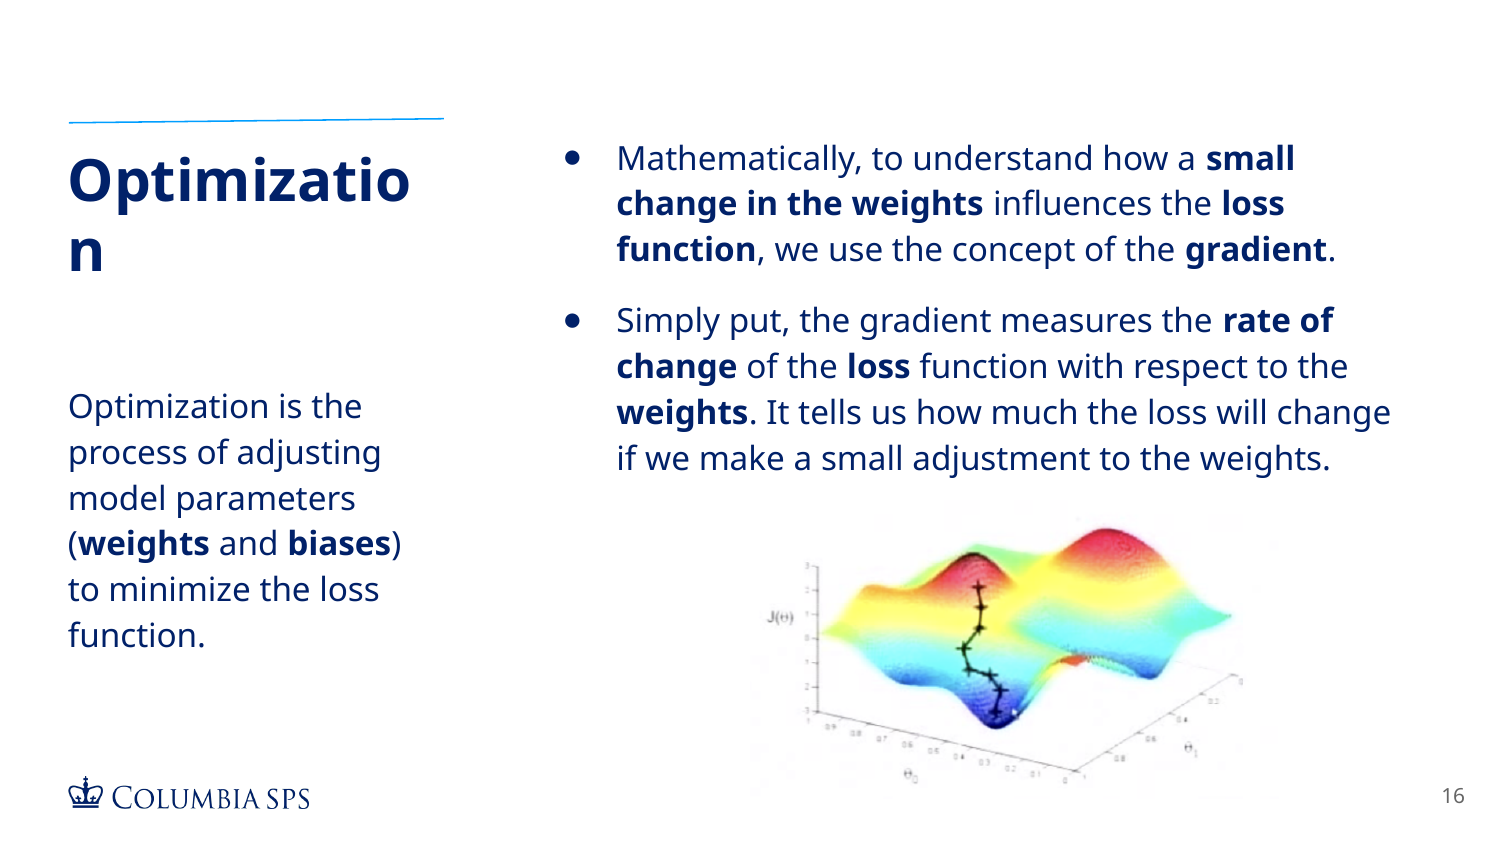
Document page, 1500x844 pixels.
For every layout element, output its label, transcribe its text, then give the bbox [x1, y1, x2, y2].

list Mathematically, to understand how a small change in the weights influences the loss function, we use the concept of the gradient. Simply put, the gradient measures the rate of change of the loss function with respect to the weights. It tells us how much the loss will change if we make a small adjustment to the weights. [526, 115, 1427, 735]
slide_number ‹#› [1389, 764, 1480, 830]
picture [68, 776, 309, 809]
picture [749, 500, 1279, 799]
title Optimization Optimization is the process of adjusting model parameters (weights and biases) to minimize the loss function. [52, 128, 452, 747]
